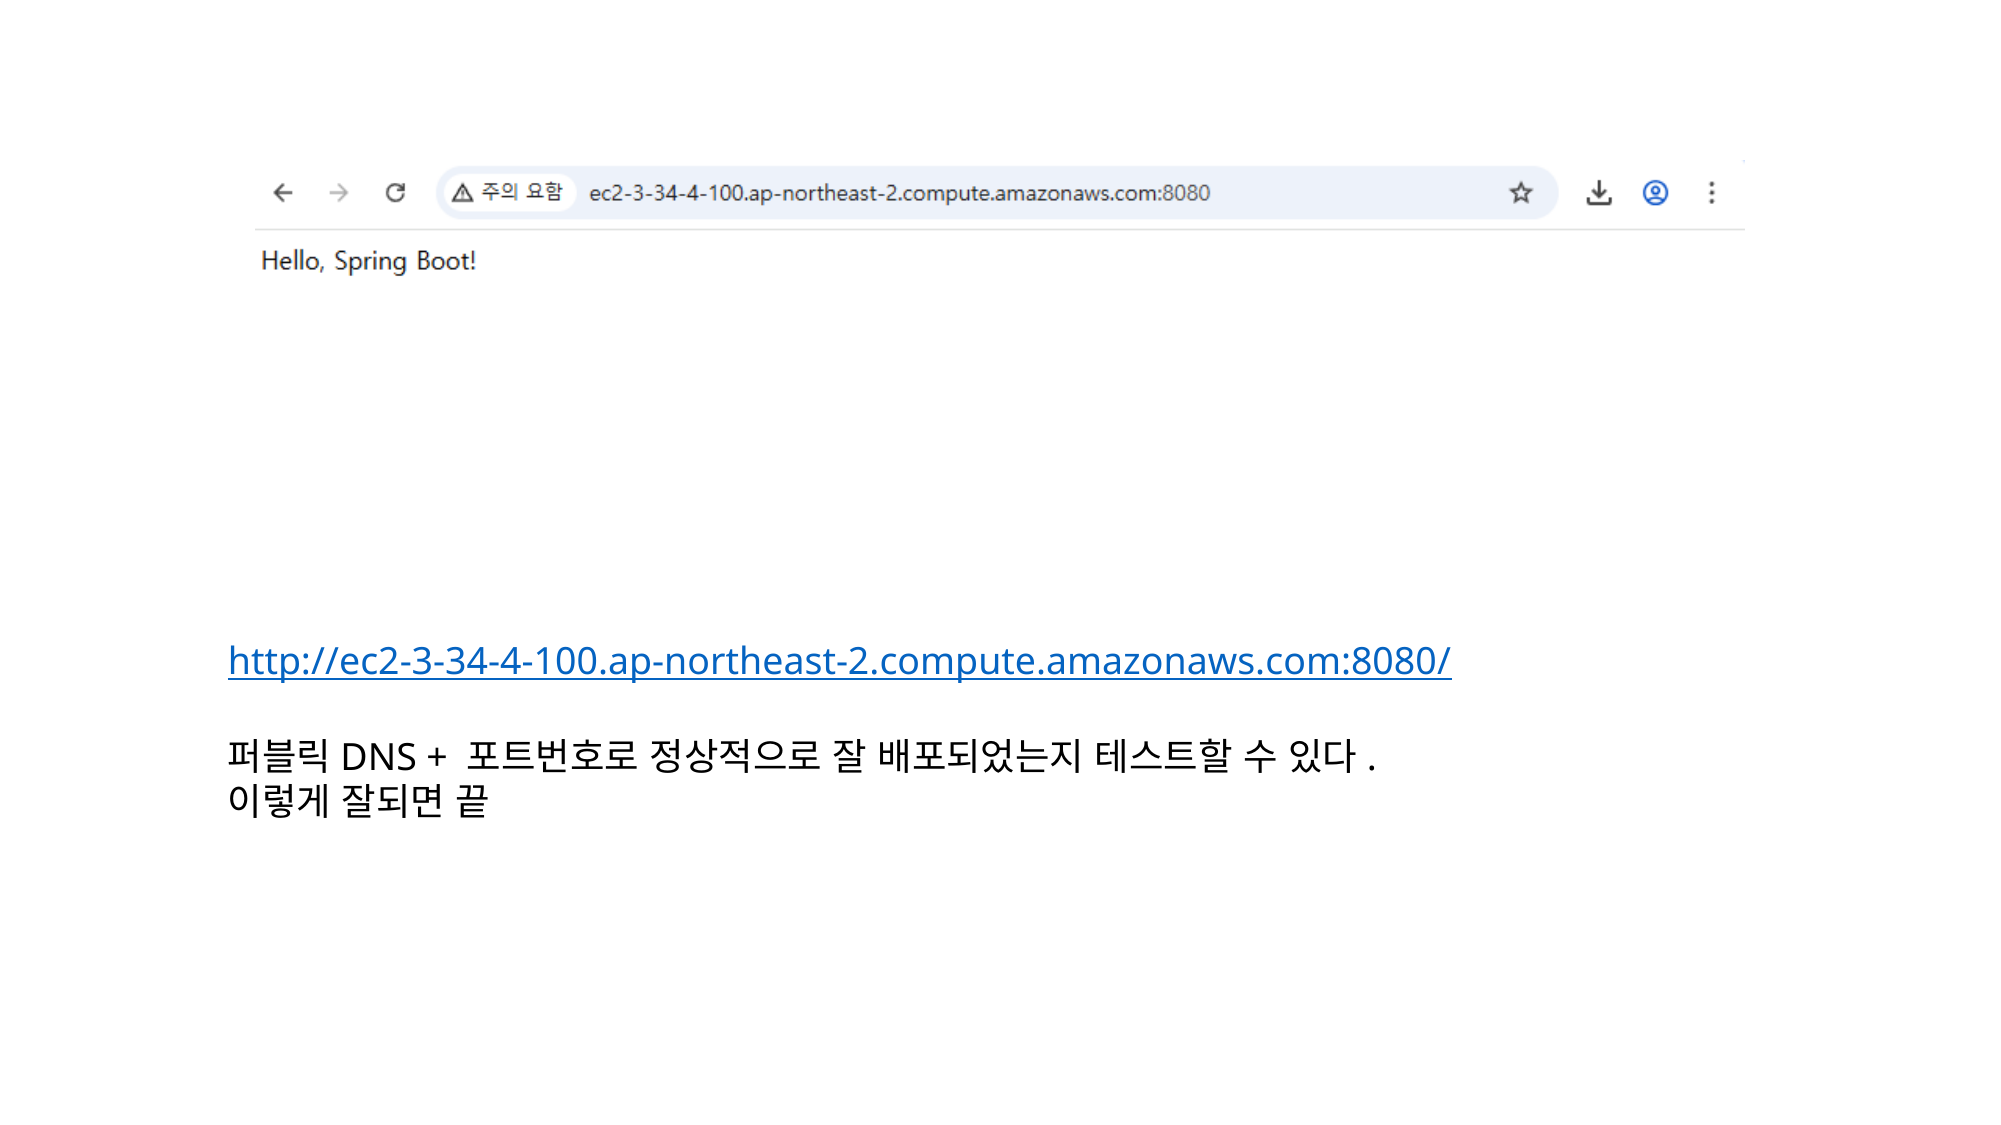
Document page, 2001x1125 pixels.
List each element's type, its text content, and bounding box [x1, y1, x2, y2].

text_box http://ec2-3-34-4-100.ap-northeast-2.compute.amazonaws.com:8080/ 퍼블릭DNS + 포트번호로 정상적으로 잘 배포되었는지 테스트할 수 있다. 이렇게 잘되면 끝 [213, 629, 1745, 831]
picture [255, 160, 1745, 563]
